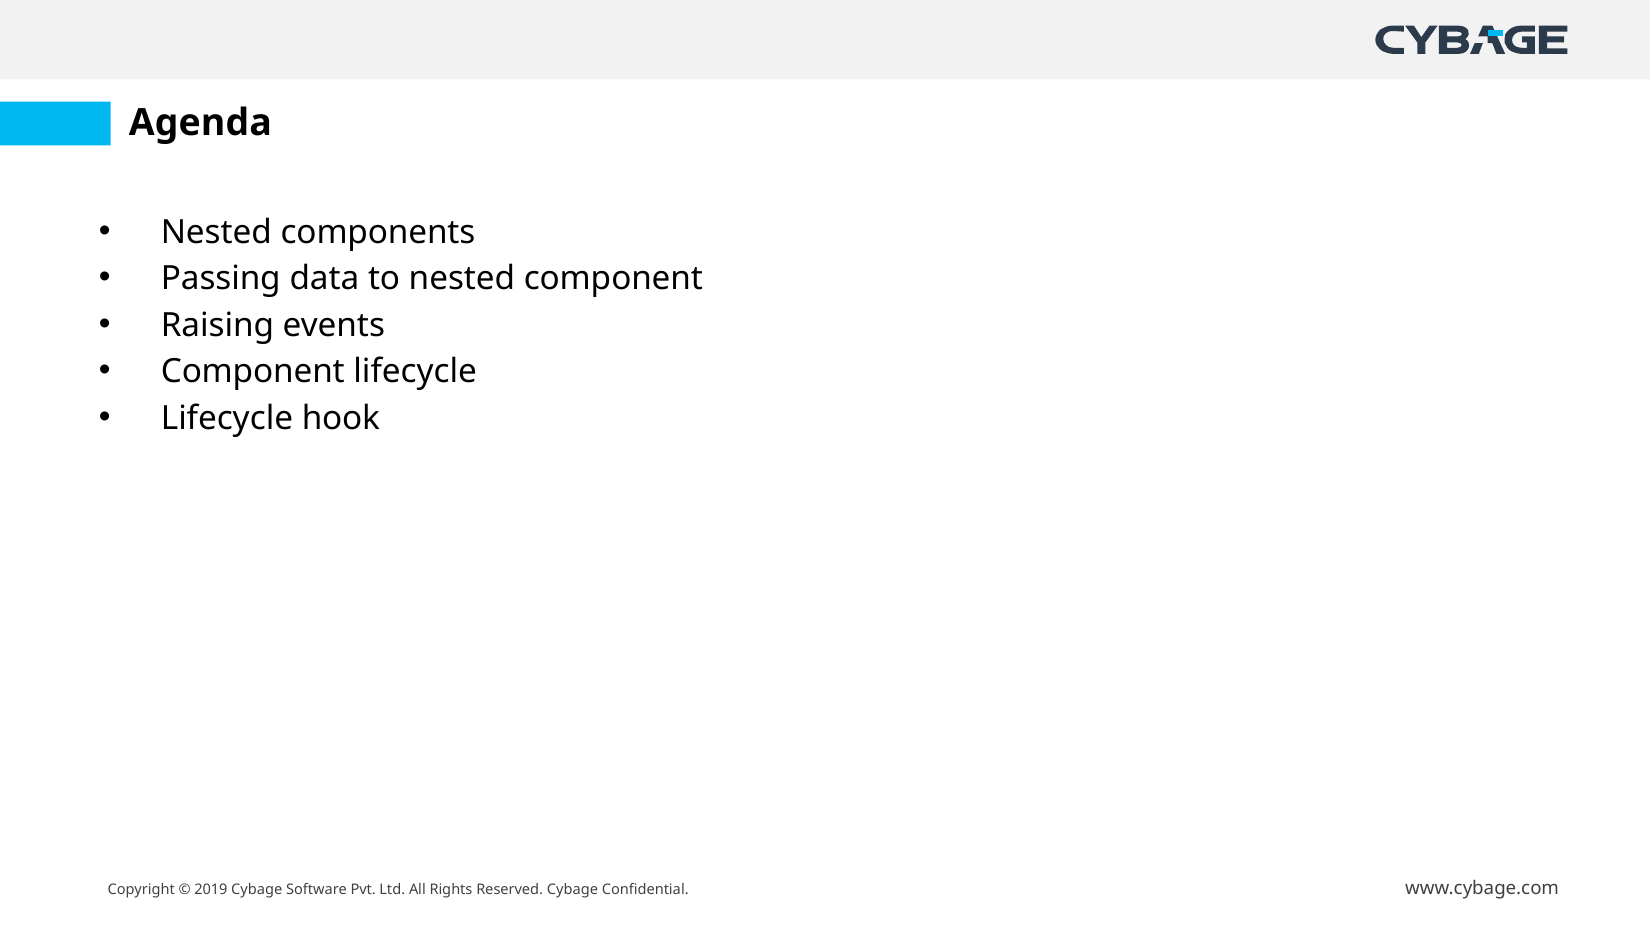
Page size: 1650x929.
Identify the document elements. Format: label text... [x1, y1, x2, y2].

list Nested components Passing data to nested component Raising events Component lifecycle Lifecycle hook [82, 201, 1568, 815]
title Agenda [112, 89, 1598, 171]
